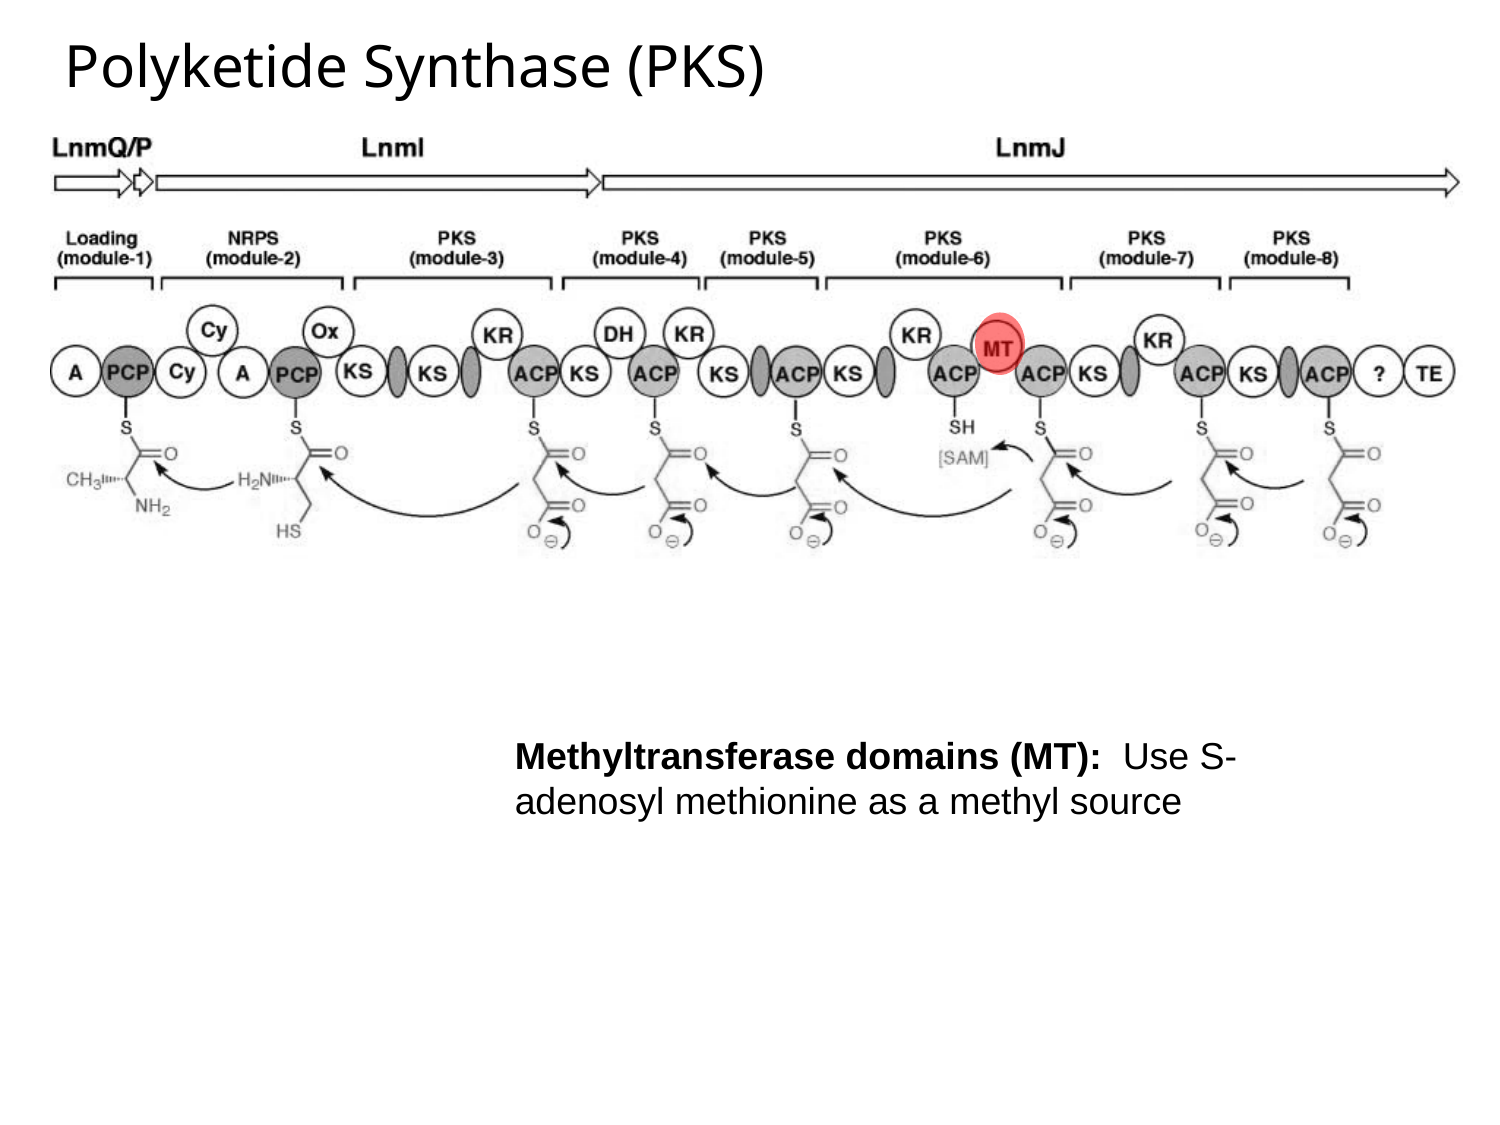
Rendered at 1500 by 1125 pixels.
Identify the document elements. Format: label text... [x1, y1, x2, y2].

text_box Methyltransferase domains (MT): Use S-adenosyl methionine as a methyl source [499, 724, 1400, 830]
text_box Polyketide Synthase (PKS) [49, 21, 1463, 107]
picture [49, 137, 1463, 567]
